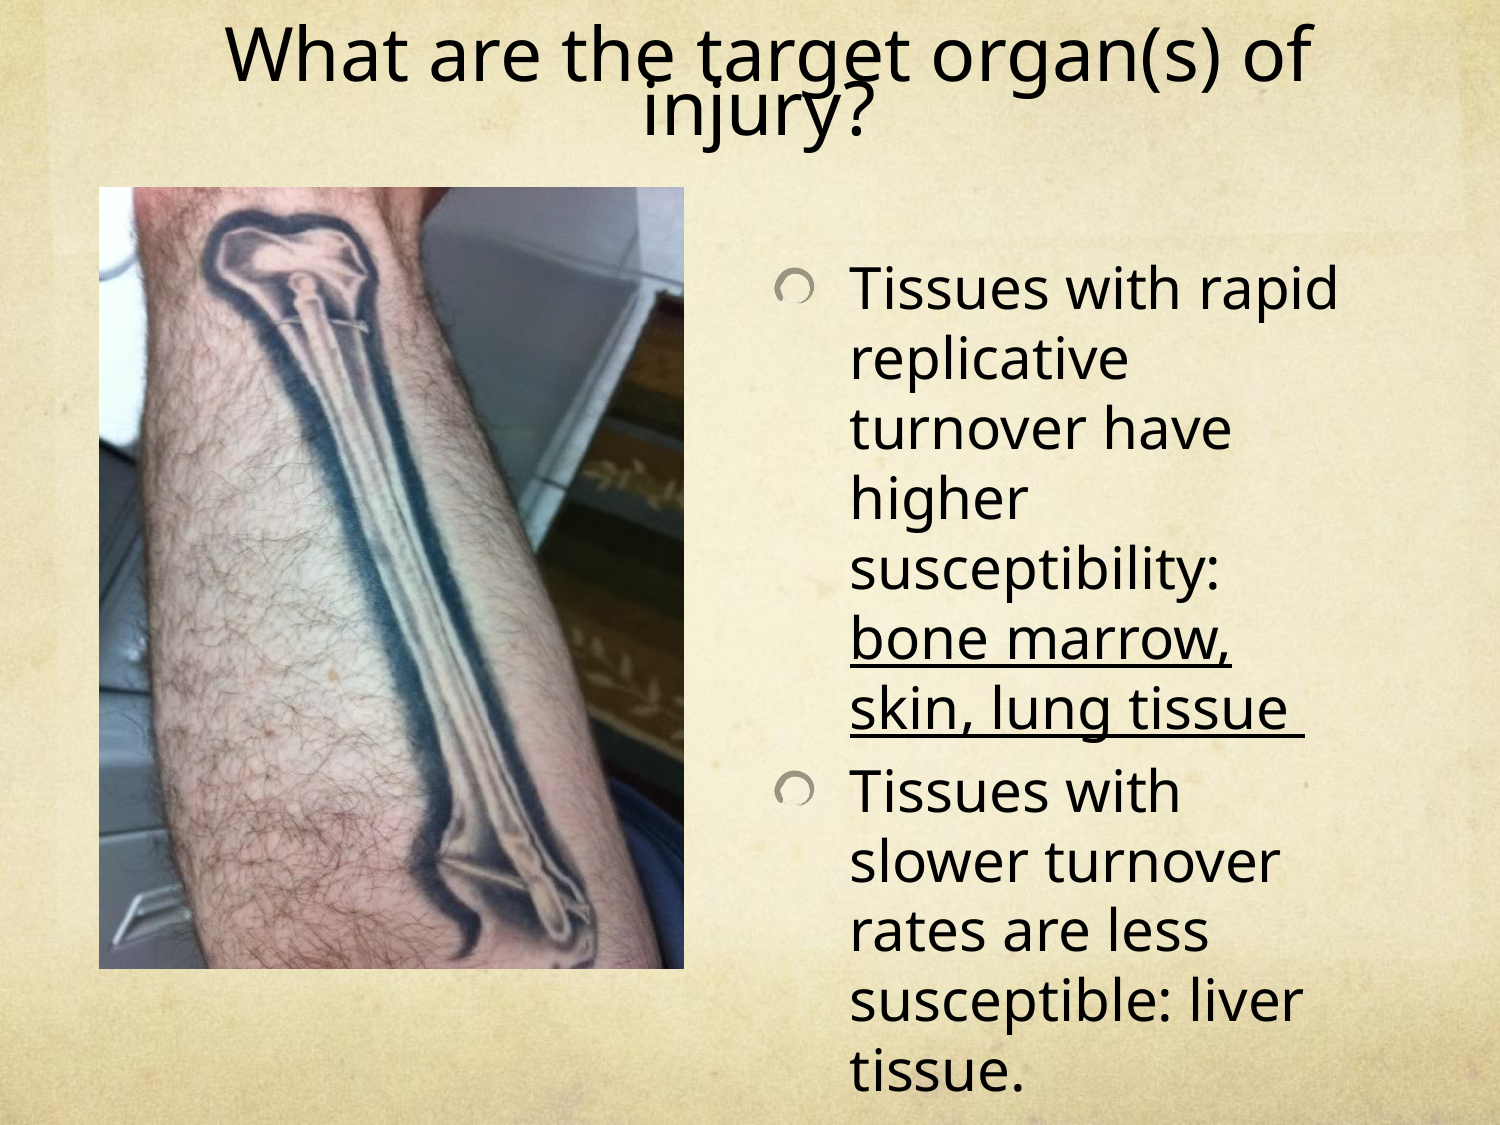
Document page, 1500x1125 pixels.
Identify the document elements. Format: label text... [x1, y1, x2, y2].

picture [0, 0, 1500, 1125]
list Tissues with rapid replicative turnover have higher susceptibility: bone marrow, skin, lung tissue Tissues with slower turnover rates are less susceptible: liver tissue. [699, 187, 1350, 950]
title What are the target organ(s) of injury? [150, 22, 1388, 163]
